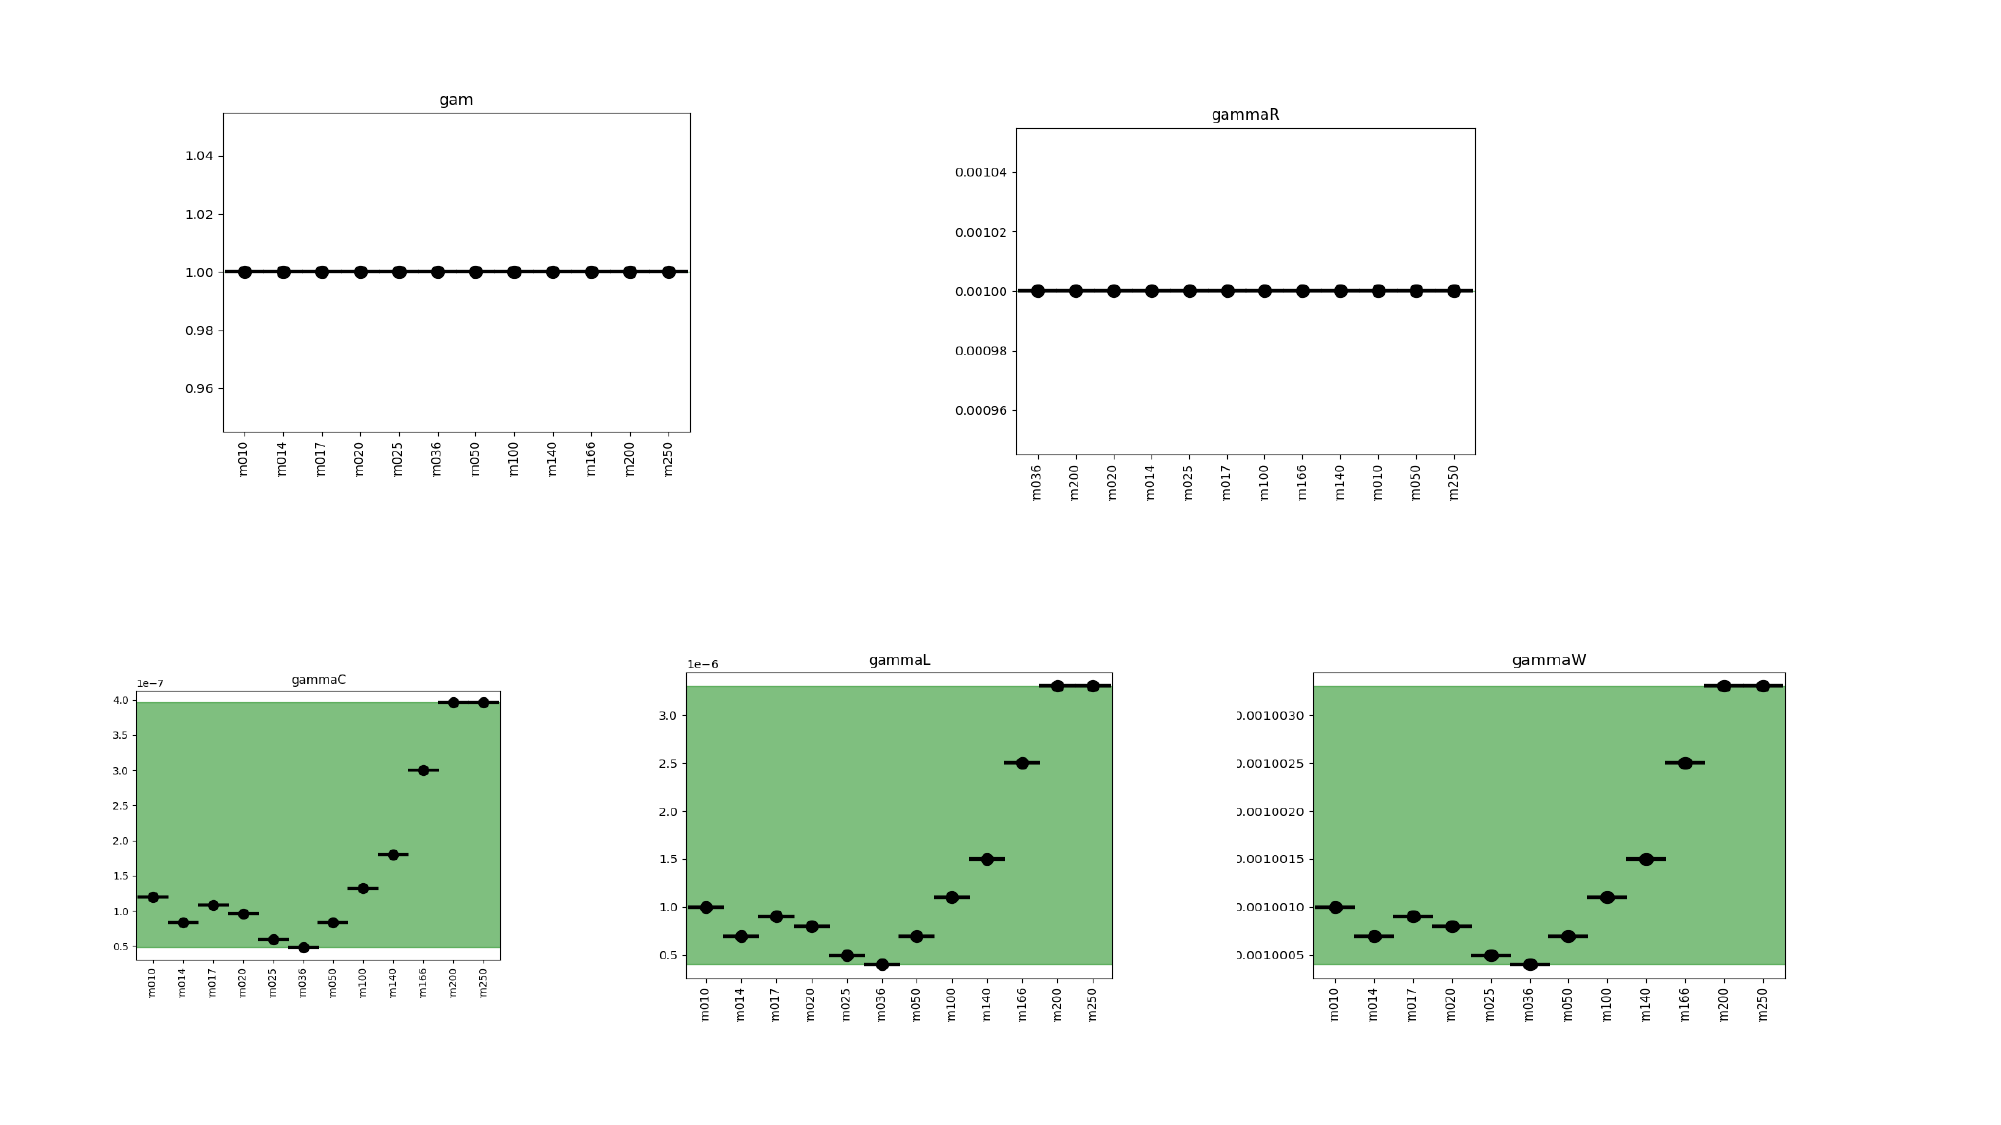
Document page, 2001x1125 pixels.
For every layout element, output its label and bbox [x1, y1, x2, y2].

picture [942, 76, 1534, 501]
picture [617, 624, 1167, 1022]
picture [147, 62, 750, 477]
picture [76, 648, 547, 998]
picture [1237, 624, 1845, 1022]
